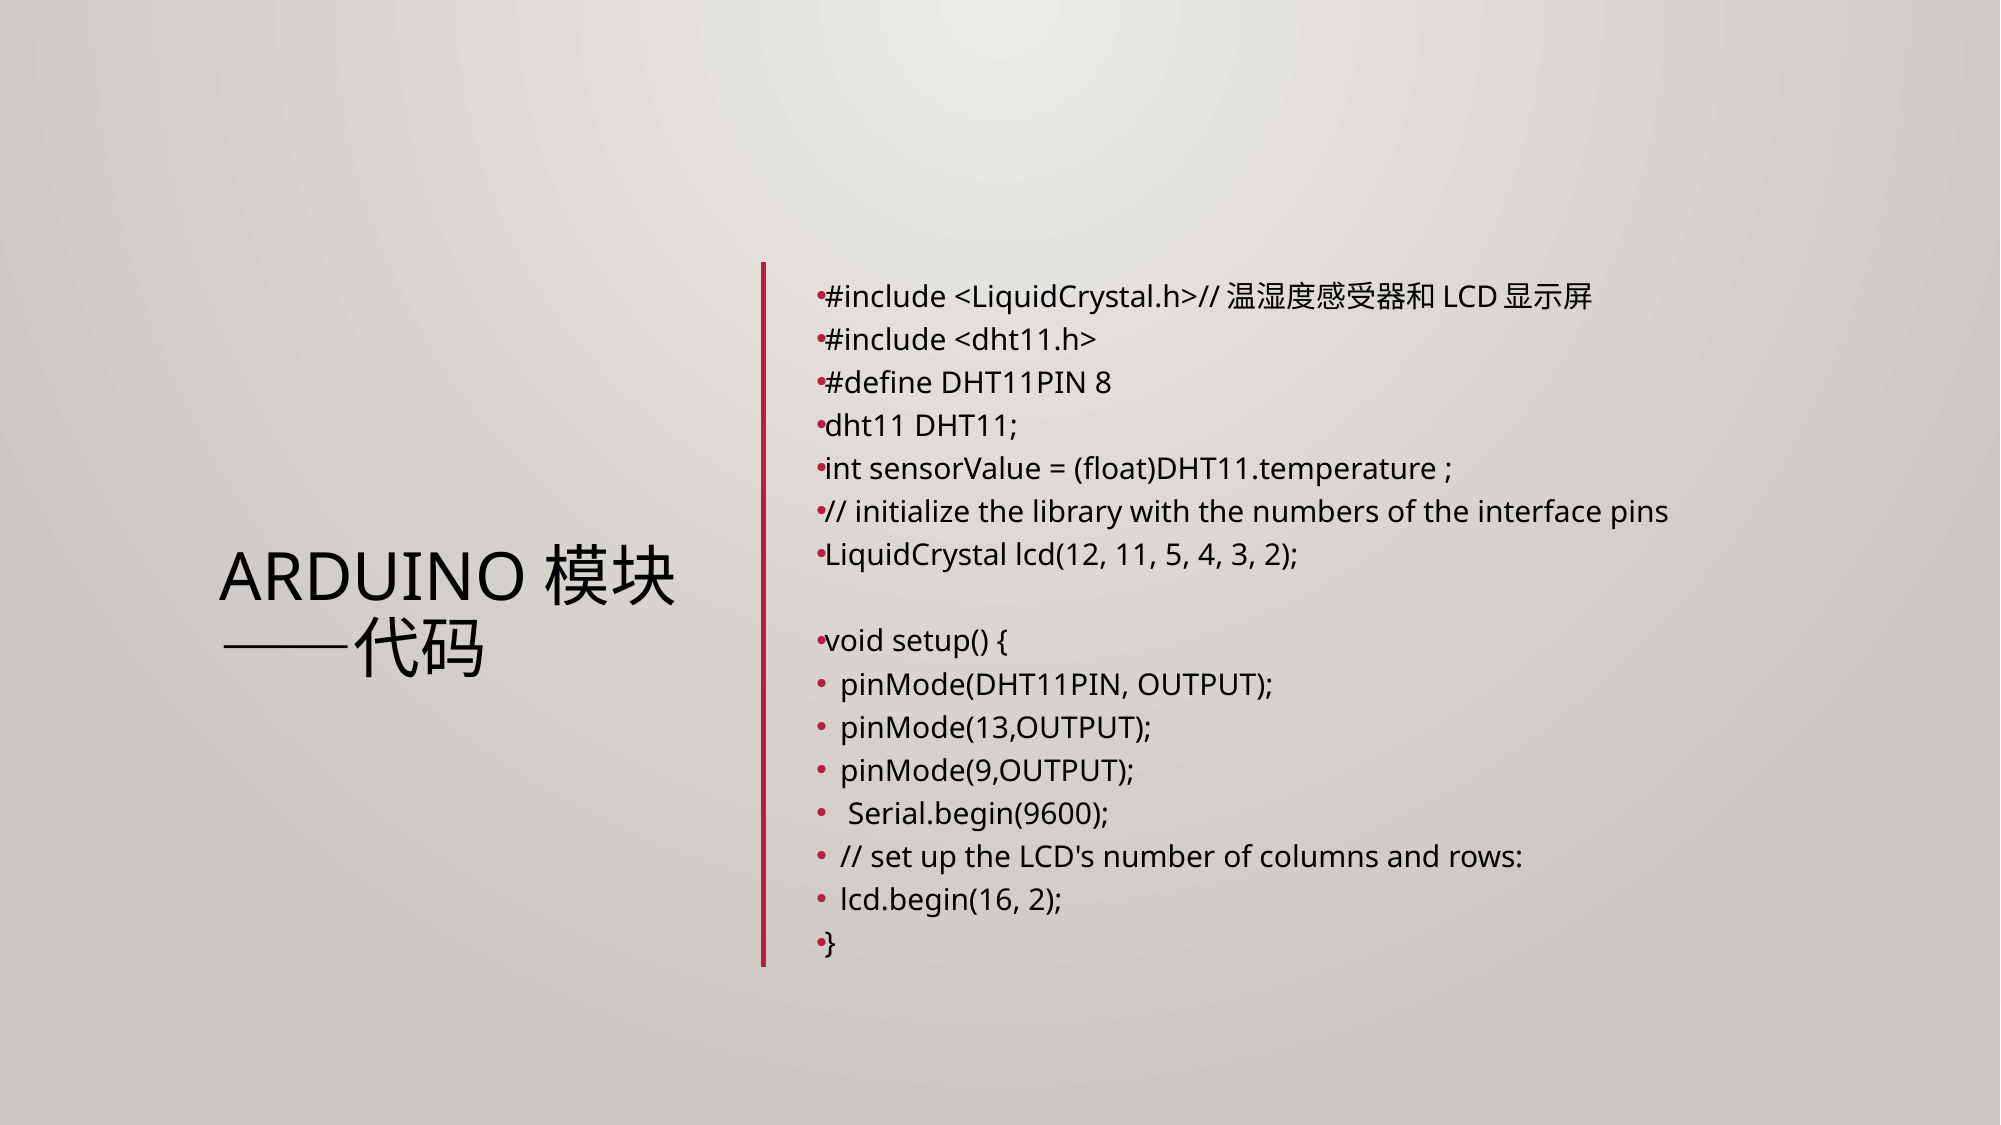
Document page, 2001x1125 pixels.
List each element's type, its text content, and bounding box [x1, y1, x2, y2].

title Arduino模块——代码 [205, 262, 726, 968]
text_box #include <LiquidCrystal.h>//温湿度感受器和LCD显示屏 #include <dht11.h> #define DHT11PIN 8 dht11 DHT11; int sensorValue = (float)DHT11.temperature ; // initialize the library with the numbers of the interface pins LiquidCrystal lcd(12, 11, 5, 4, 3, 2); void setup() { pinMode(DHT11PIN, OUTPUT); pinMode(13,OUTPUT); pinMode(9,OUTPUT); Serial.begin(9600); // set up the LCD's number of columns and rows: lcd.begin(16, 2); } [801, 262, 1814, 968]
text_box [0, 0, 2000, 1125]
